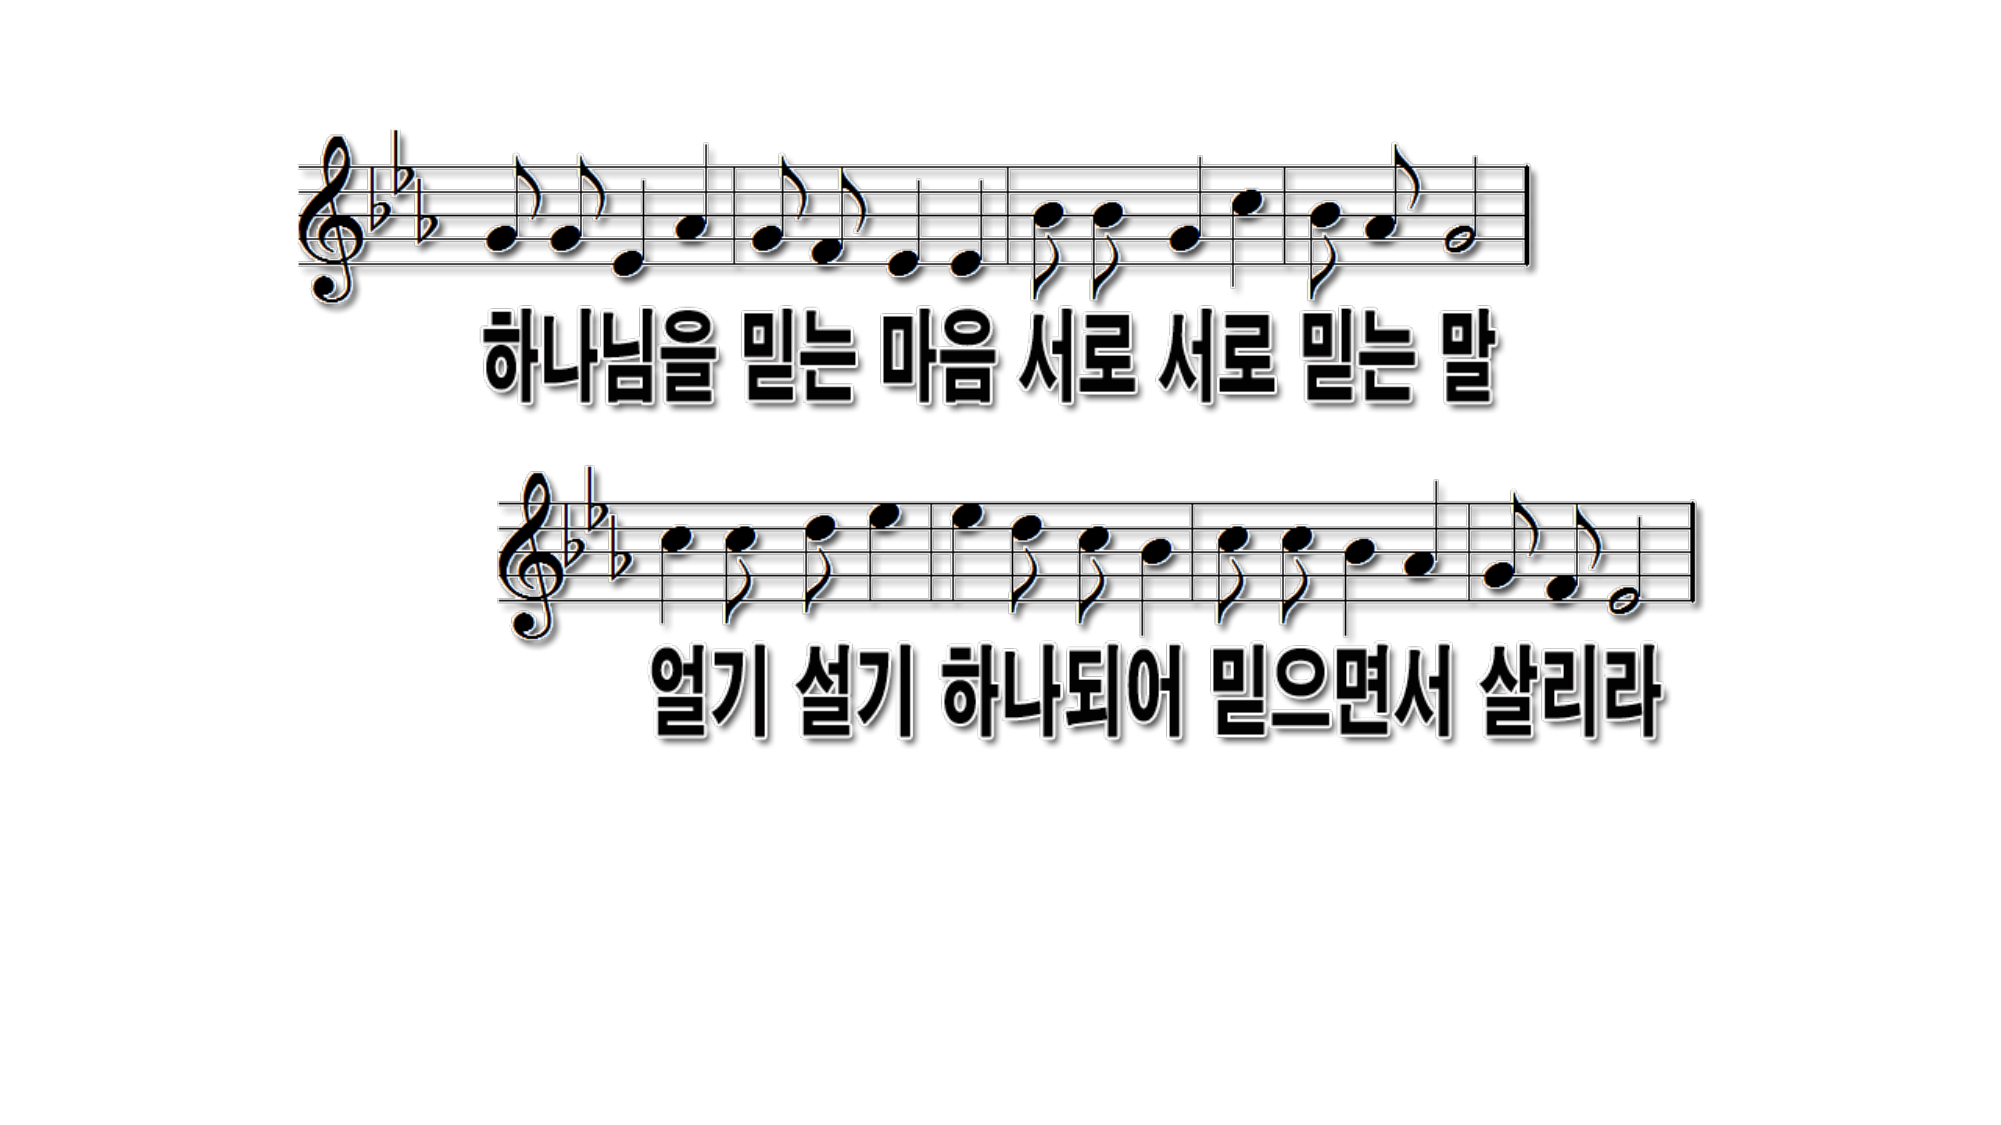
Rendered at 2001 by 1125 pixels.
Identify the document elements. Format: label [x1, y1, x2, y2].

picture [249, 0, 1750, 835]
